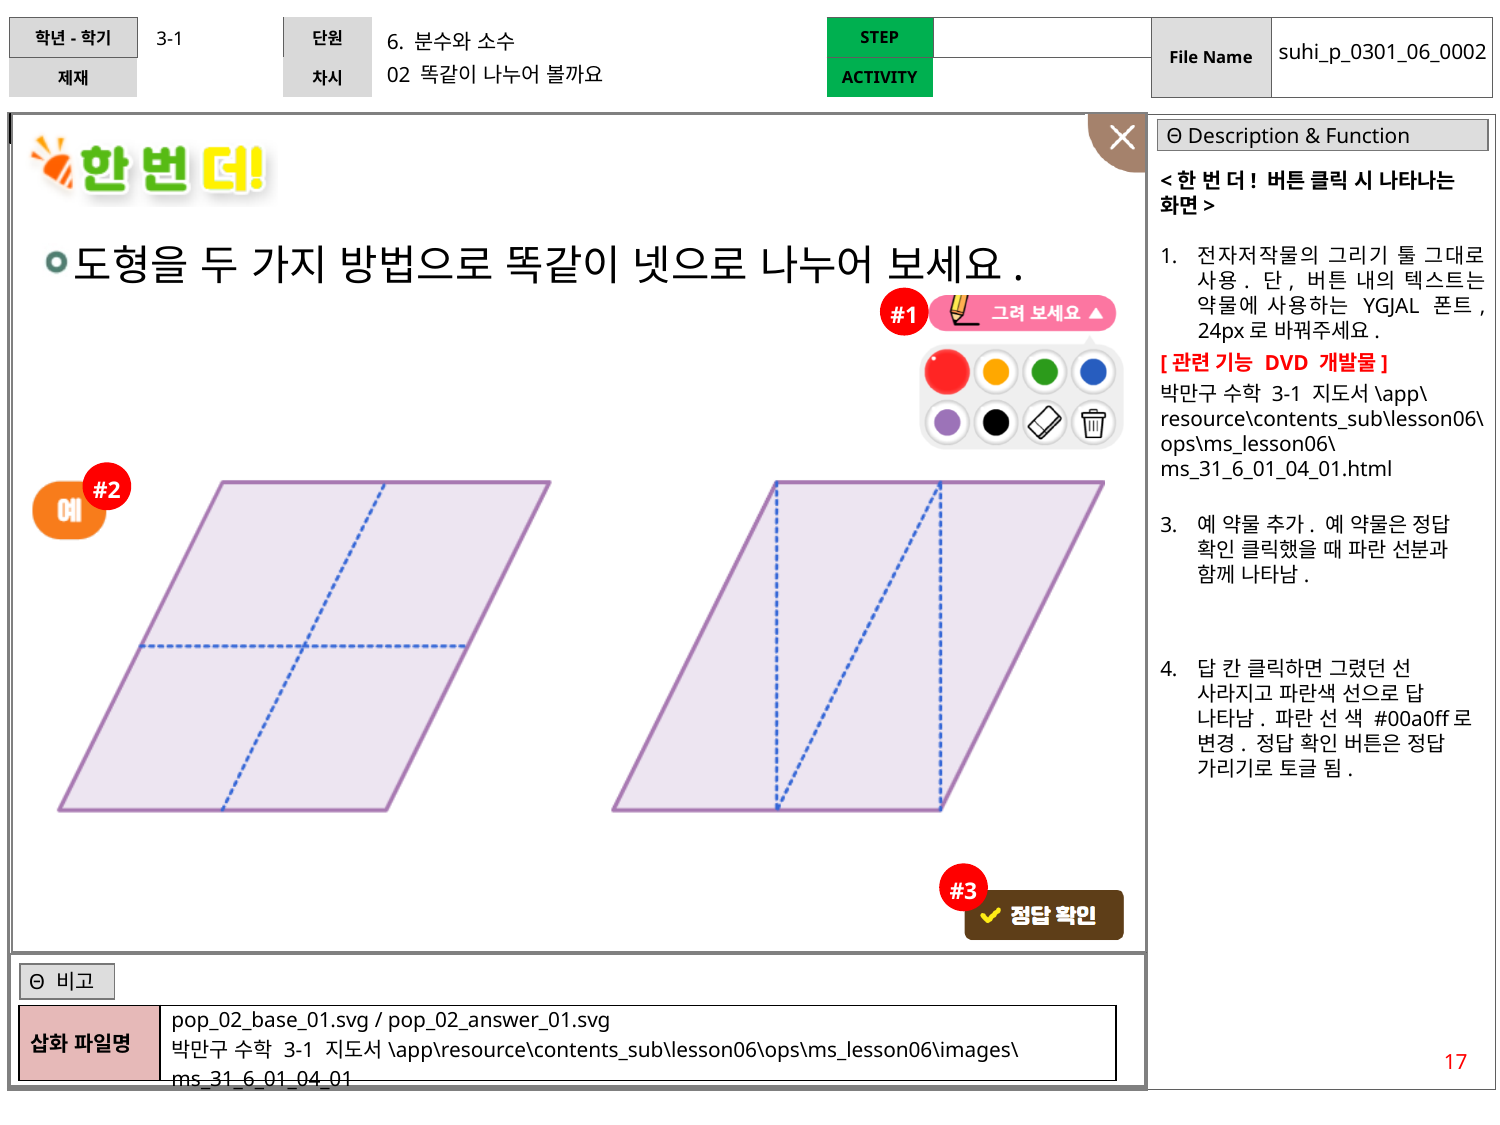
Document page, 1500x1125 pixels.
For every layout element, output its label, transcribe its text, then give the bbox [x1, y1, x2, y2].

text_box 3-1 [141, 18, 284, 55]
text_box [10, 111, 1148, 954]
picture [1084, 113, 1145, 173]
text_box #3 [937, 861, 990, 913]
text_box suhi_p_0301_06_0002 [1263, 30, 1500, 71]
text_box 6. 분수와 소수 [372, 21, 715, 54]
text_box #1 [877, 285, 916, 338]
picture [42, 243, 72, 279]
picture [912, 289, 1132, 457]
text_box 02 똑같이 나누어 볼까요 [372, 54, 756, 96]
text_box <한 번 더! 버튼 클릭 시 나타나는 화면> 전자저작물의 그리기 툴 그대로 사용. 단, 버튼 내의 텍스트는 약물에 사용하는 YGJAL 폰트, 24px로 바꿔주세요. [관련 기능 DVD 개발물] 박만구 수학 3-1 지도서\app\resource\contents_sub\lesson06\ops\ms_lesson06\ms_31_6_01_04_01.html 예 약물 추가. 예 약물은 정답 확인 클릭했을 때 파란 선분과 함께 나타남. 답 칸 클릭하면 그렸던 선 사라지고 파란색 선으로 답 나타남. 파란 선 색 #00a0ff로 변경. 정답 확인 버튼은 정답 가리기로 토글 됨. [1145, 160, 1500, 819]
picture [30, 460, 1105, 826]
table_header 삽화 파일명 [20, 1006, 159, 1080]
text_box 도형을 두 가지 방법으로 똑같이 넷으로 나누어 보세요. [58, 231, 1117, 296]
picture [17, 119, 279, 207]
table_header pop_02_base_01.svg / pop_02_answer_01.svg 박만구 수학 3-1 지도서\app\resource\contents_sub\lesson06\ops\ms_lesson06\images\ms_31_6_01_04_01 [161, 1006, 1115, 1080]
picture [963, 887, 1126, 941]
table_header Θ Description & Function [1158, 120, 1487, 150]
